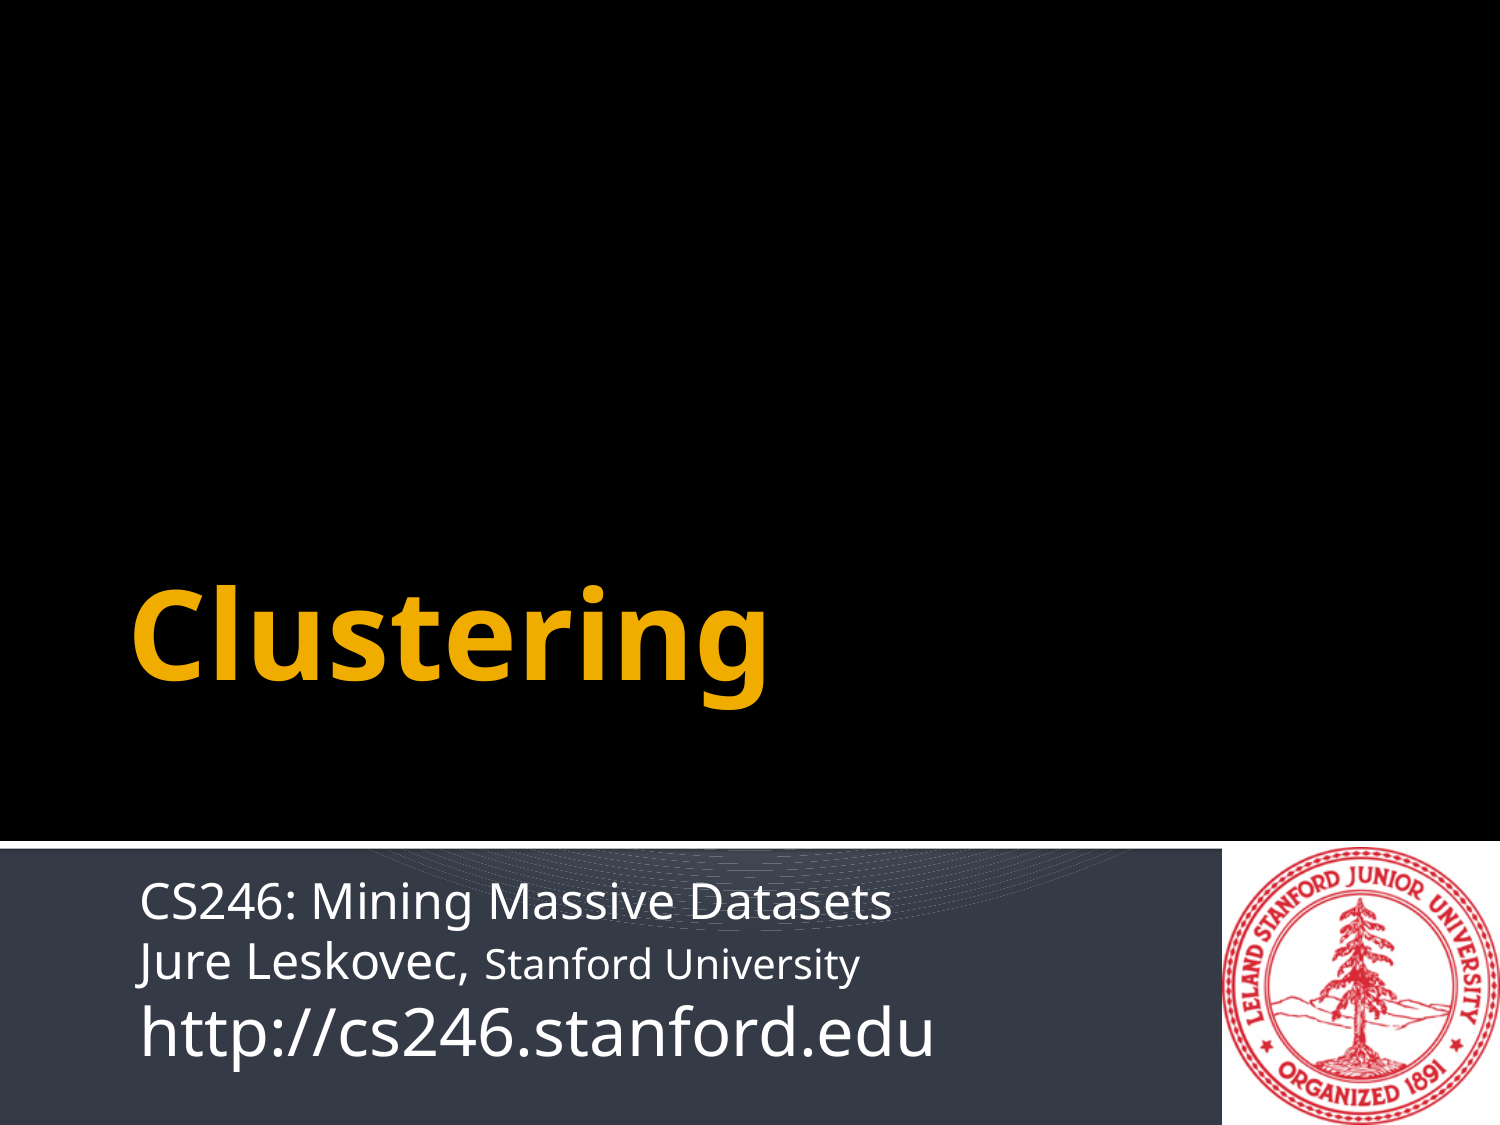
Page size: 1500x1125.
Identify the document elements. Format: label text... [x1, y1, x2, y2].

title Clustering [112, 237, 1438, 825]
picture [1222, 847, 1500, 1125]
text_box CS246: Mining Massive Datasets Jure Leskovec, Stanford University http://cs246.stanford.edu [125, 862, 1216, 1078]
